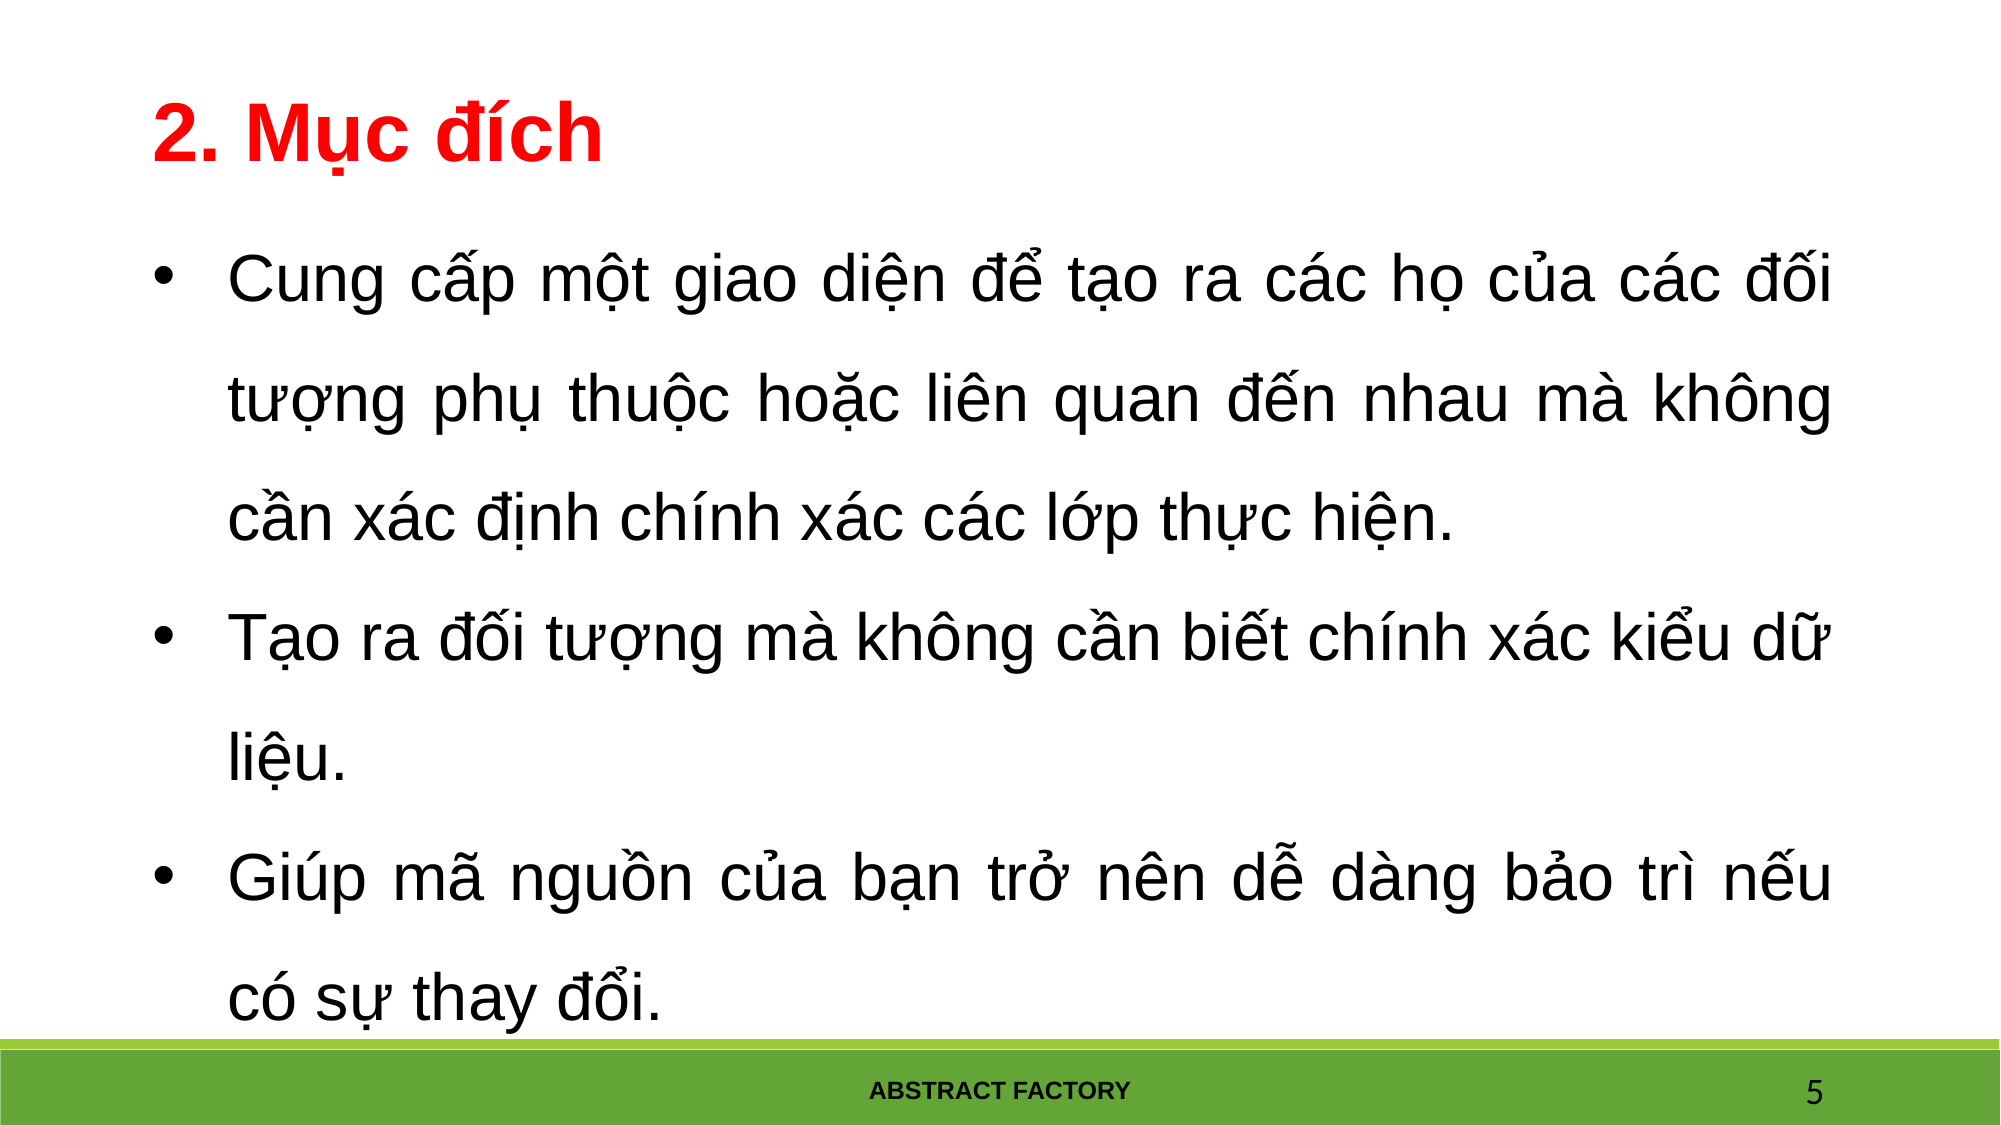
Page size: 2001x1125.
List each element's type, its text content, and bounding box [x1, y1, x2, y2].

text_box 2. Mục đích [137, 70, 1492, 186]
footer ABSTRACT FACTORY [604, 1059, 1396, 1120]
text_box Cung cấp một giao diện để tạo ra các họ của các đối tượng phụ thuộc hoặc liên quan đến nhau mà không cần xác định chính xác các lớp thực hiện. Tạo ra đối tượng mà không cần biết chính xác kiểu dữ liệu. Giúp mã nguồn của bạn trở nên dễ dàng bảo trì nếu có sự thay đổi. [137, 186, 1850, 1042]
slide_number 5 [1624, 1059, 1840, 1120]
